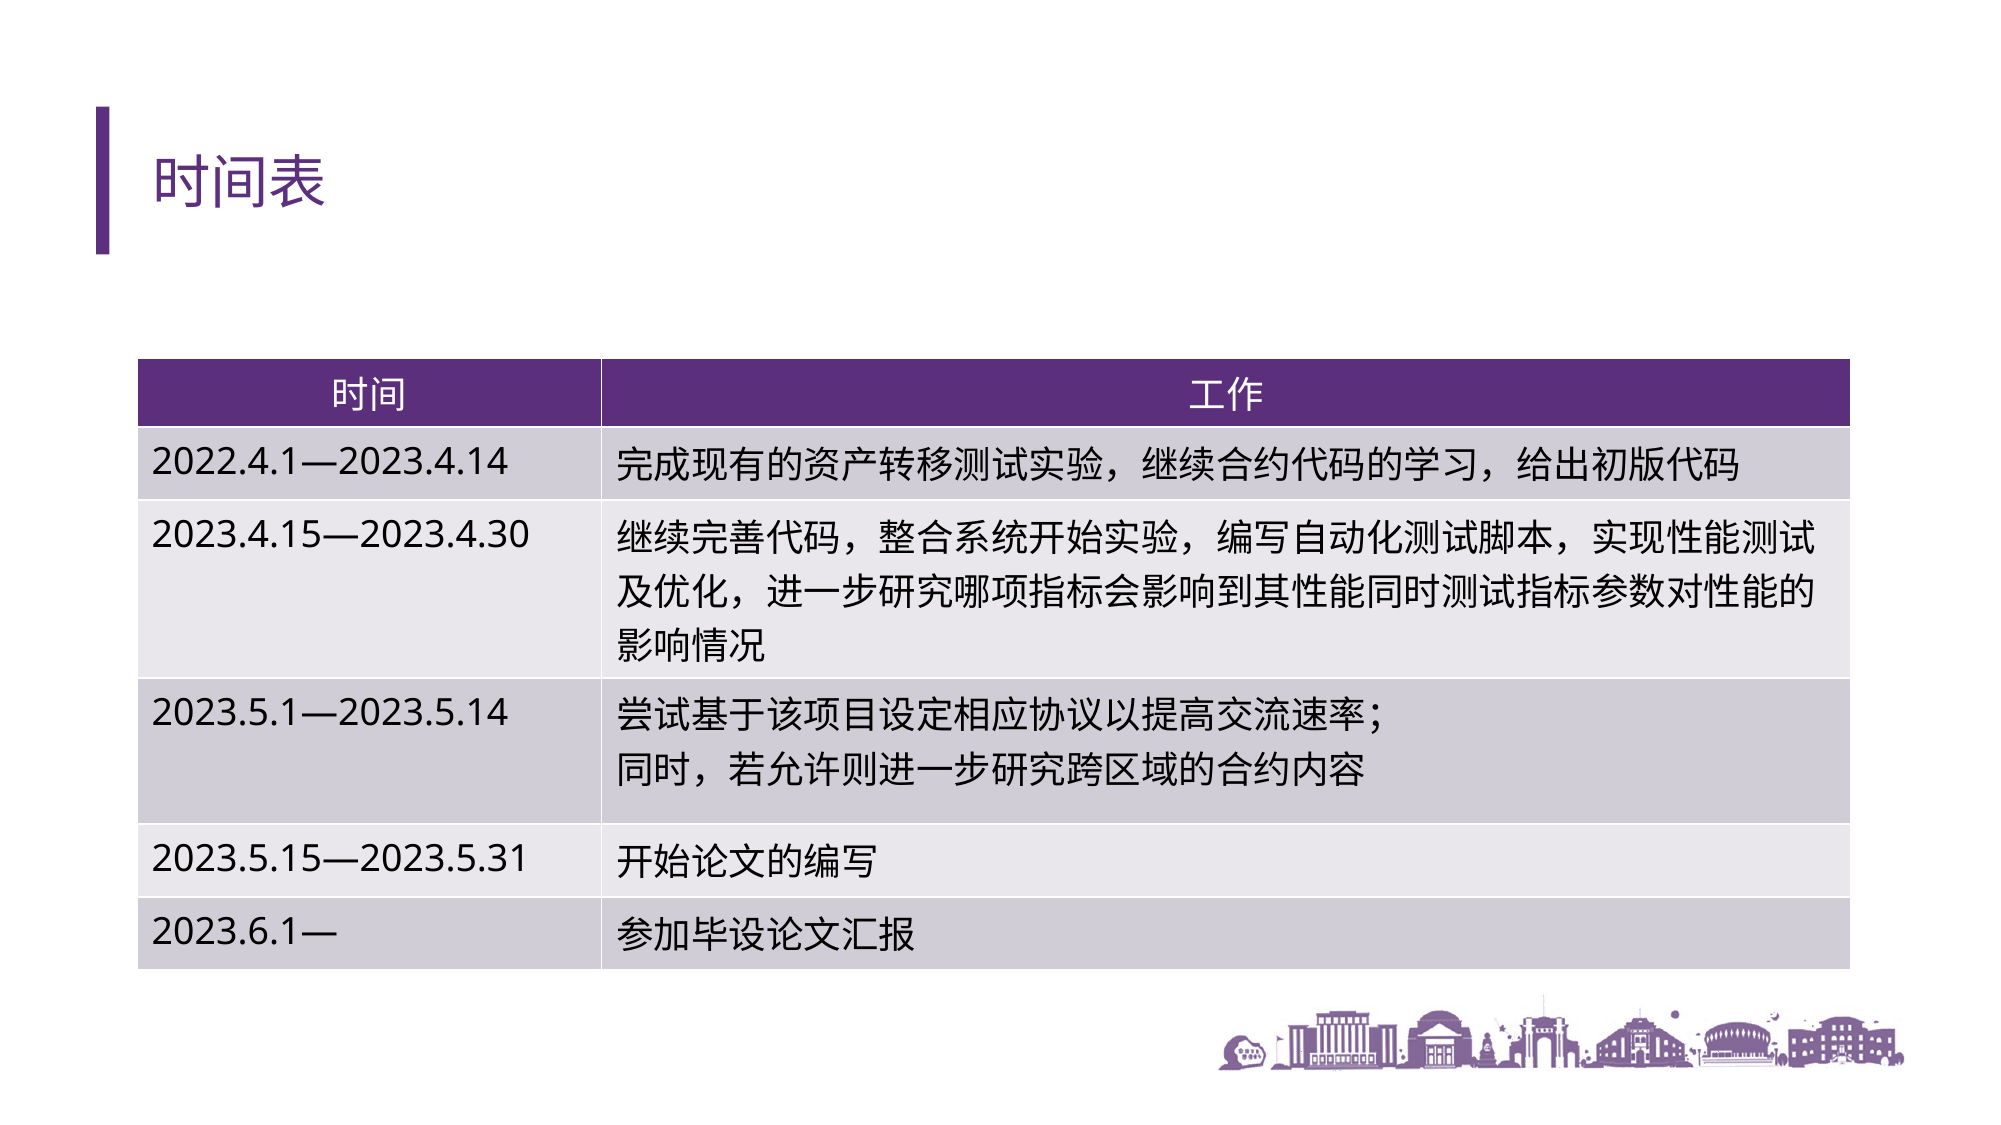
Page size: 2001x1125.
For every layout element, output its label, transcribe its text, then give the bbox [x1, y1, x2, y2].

title 时间表 [137, 97, 1863, 264]
table_cell 继续完善代码，整合系统开始实验，编写自动化测试脚本，实现性能测试及优化，进一步研究哪项指标会影响到其性能同时测试指标参数对性能的影响情况 [602, 501, 1850, 677]
slide_number 17 [1665, 918, 1863, 979]
table_header 工作 [602, 359, 1850, 426]
table_cell 2023.5.1—2023.5.14 [138, 679, 601, 823]
table_cell 尝试基于该项目设定相应协议以提高交流速率； 同时，若允许则进一步研究跨区域的合约内容 [602, 679, 1850, 823]
table_cell 完成现有的资产转移测试实验，继续合约代码的学习，给出初版代码 [602, 428, 1850, 499]
table_header 时间 [138, 359, 601, 426]
table_cell 2023.6.1— [138, 898, 601, 969]
table_cell 2023.5.15—2023.5.31 [138, 825, 601, 896]
table_cell 2022.4.1—2023.4.14 [138, 428, 601, 499]
table_cell 开始论文的编写 [602, 825, 1850, 896]
table_cell 2023.4.15—2023.4.30 [138, 501, 601, 677]
table_cell 参加毕设论文汇报 [602, 898, 1850, 969]
